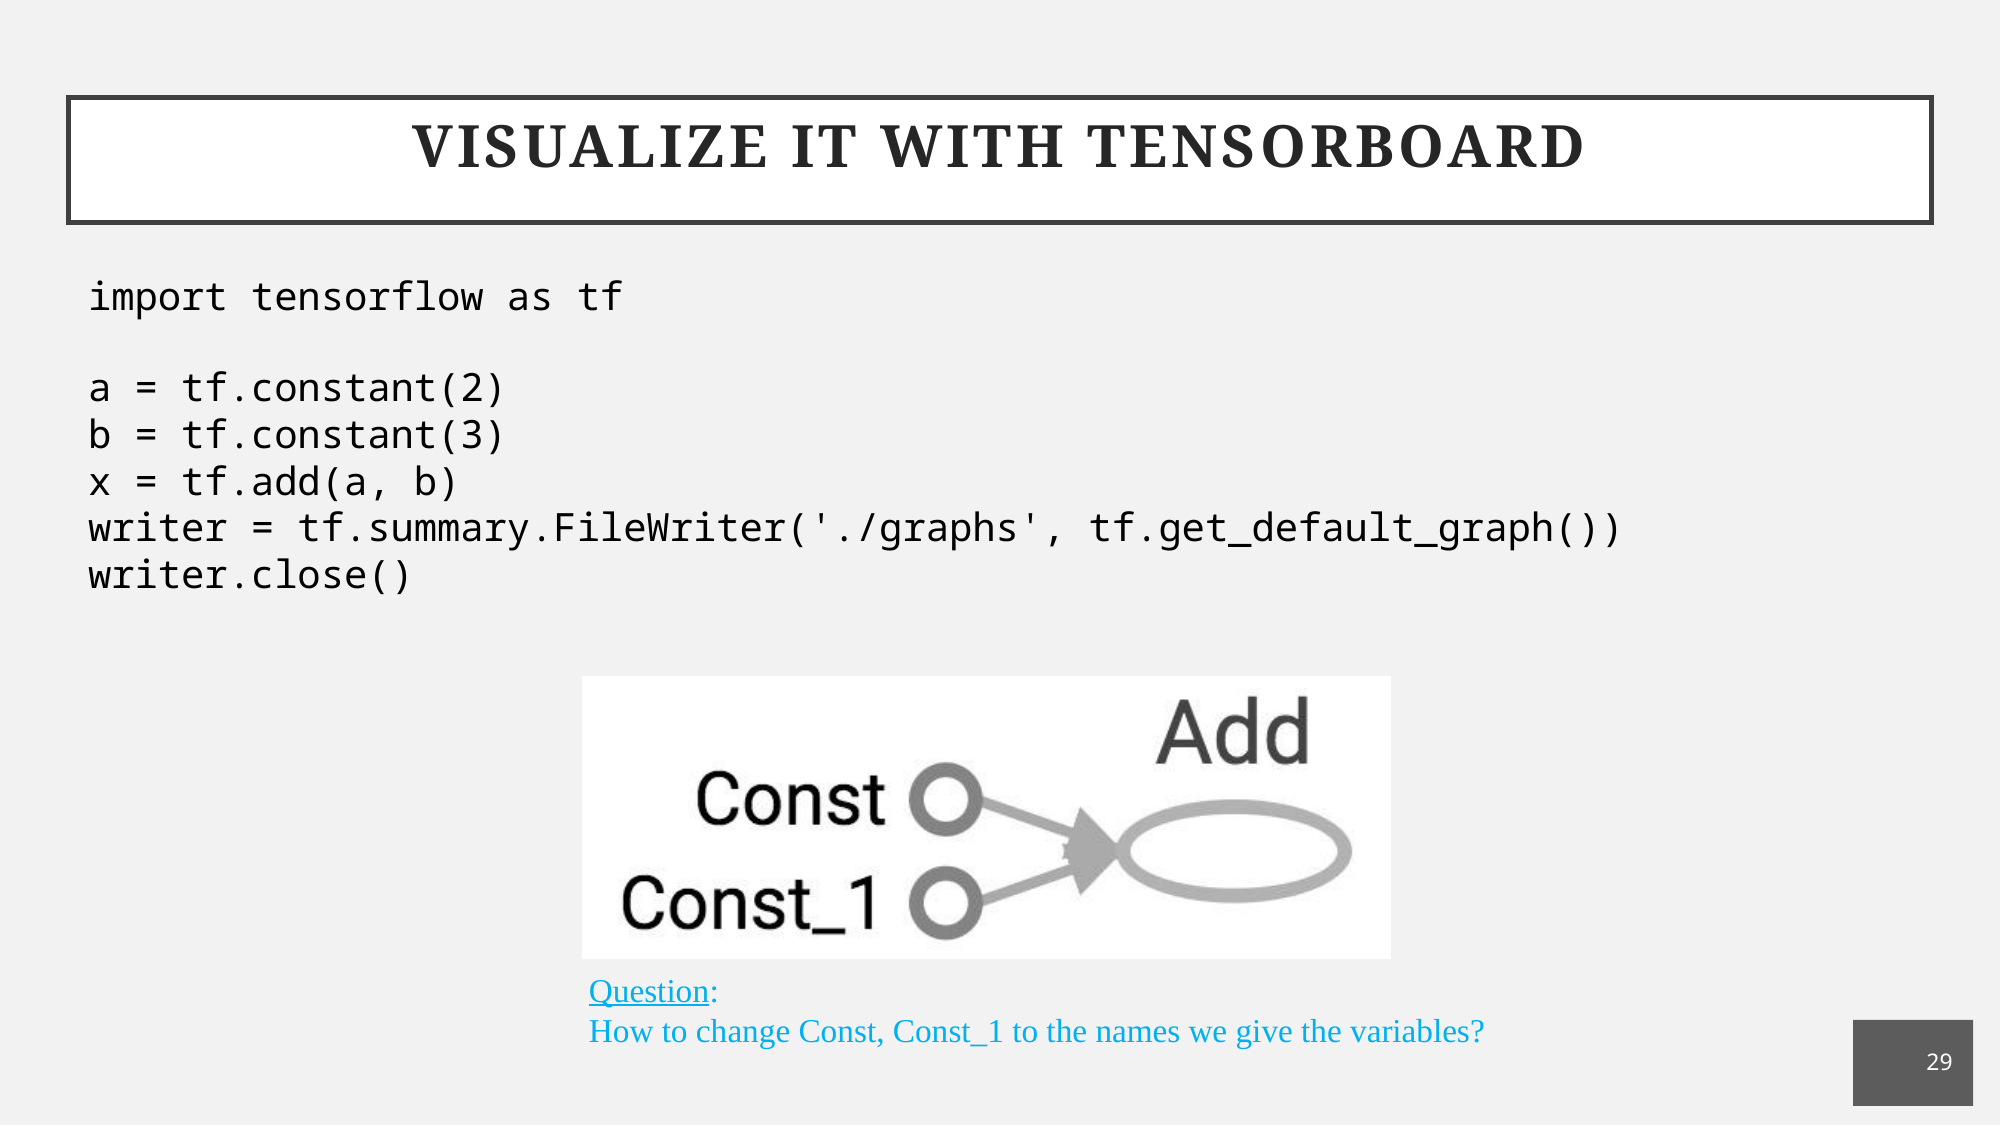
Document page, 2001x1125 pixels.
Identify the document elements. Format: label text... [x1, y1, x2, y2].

picture [582, 676, 1391, 959]
text_box Question: How to change Const, Const_1 to the names we give the variables? [568, 948, 1686, 1125]
list import tensorflow as tf a = tf.constant(2) b = tf.constant(3) x = tf.add(a, b) writer = tf.summary.FileWriter('./graphs', tf.get_default_graph()) writer.close() [68, 252, 1932, 1071]
slide_number 29 [1853, 1019, 1974, 1106]
title Visualize it with TensorBoard [66, 95, 1934, 225]
